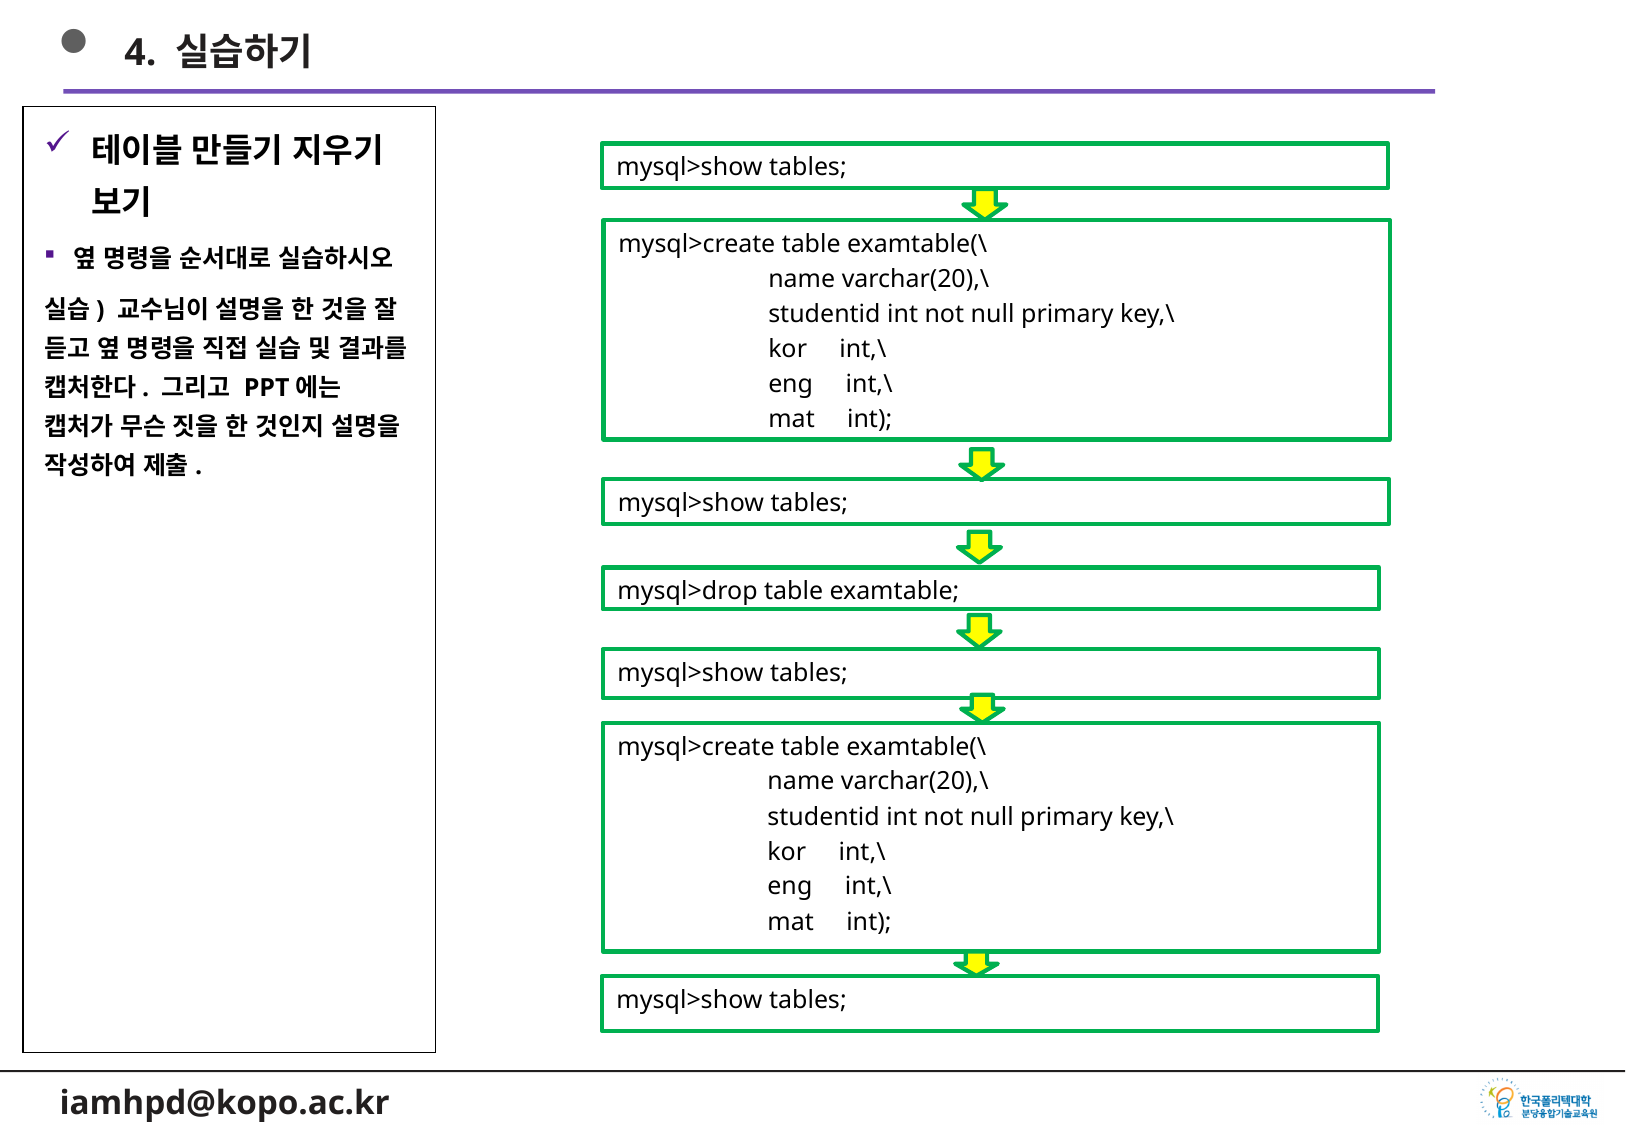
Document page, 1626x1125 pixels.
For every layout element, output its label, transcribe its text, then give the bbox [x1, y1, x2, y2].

text_box [956, 612, 1003, 650]
text_box mysql>show tables; [600, 974, 1380, 1033]
text_box [953, 949, 1000, 978]
text_box mysql>drop table examtable; [601, 565, 1381, 611]
text_box [959, 692, 1006, 725]
text_box 테이블 만들기 지우기 보기 옆 명령을 순서대로 실습하시오 실습) 교수님이 설명을 한 것을 잘 듣고 옆 명령을 직접 실습 및 결과를 캡처한다. 그리고 PPT에는 캡처가 무슨 짓을 한 것인지 설명을 작성하여 제출. [22, 106, 436, 1053]
text_box 4. 실습하기 [109, 20, 943, 93]
text_box [955, 529, 1004, 565]
text_box mysql>create table examtable(\ name varchar(20),\ studentid int not null primary key,\ kor int,\ eng int,\ mat int); [601, 721, 1381, 954]
text_box mysql>show tables; [601, 647, 1381, 700]
text_box mysql>show tables; [601, 477, 1391, 526]
text_box mysql>show tables; [600, 141, 1390, 190]
text_box mysql>create table examtable(\ name varchar(20),\ studentid int not null primary key,\ kor int,\ eng int,\ mat int); [601, 218, 1392, 442]
picture [1476, 1073, 1604, 1125]
text_box [958, 447, 1006, 482]
text_box [961, 186, 1009, 222]
